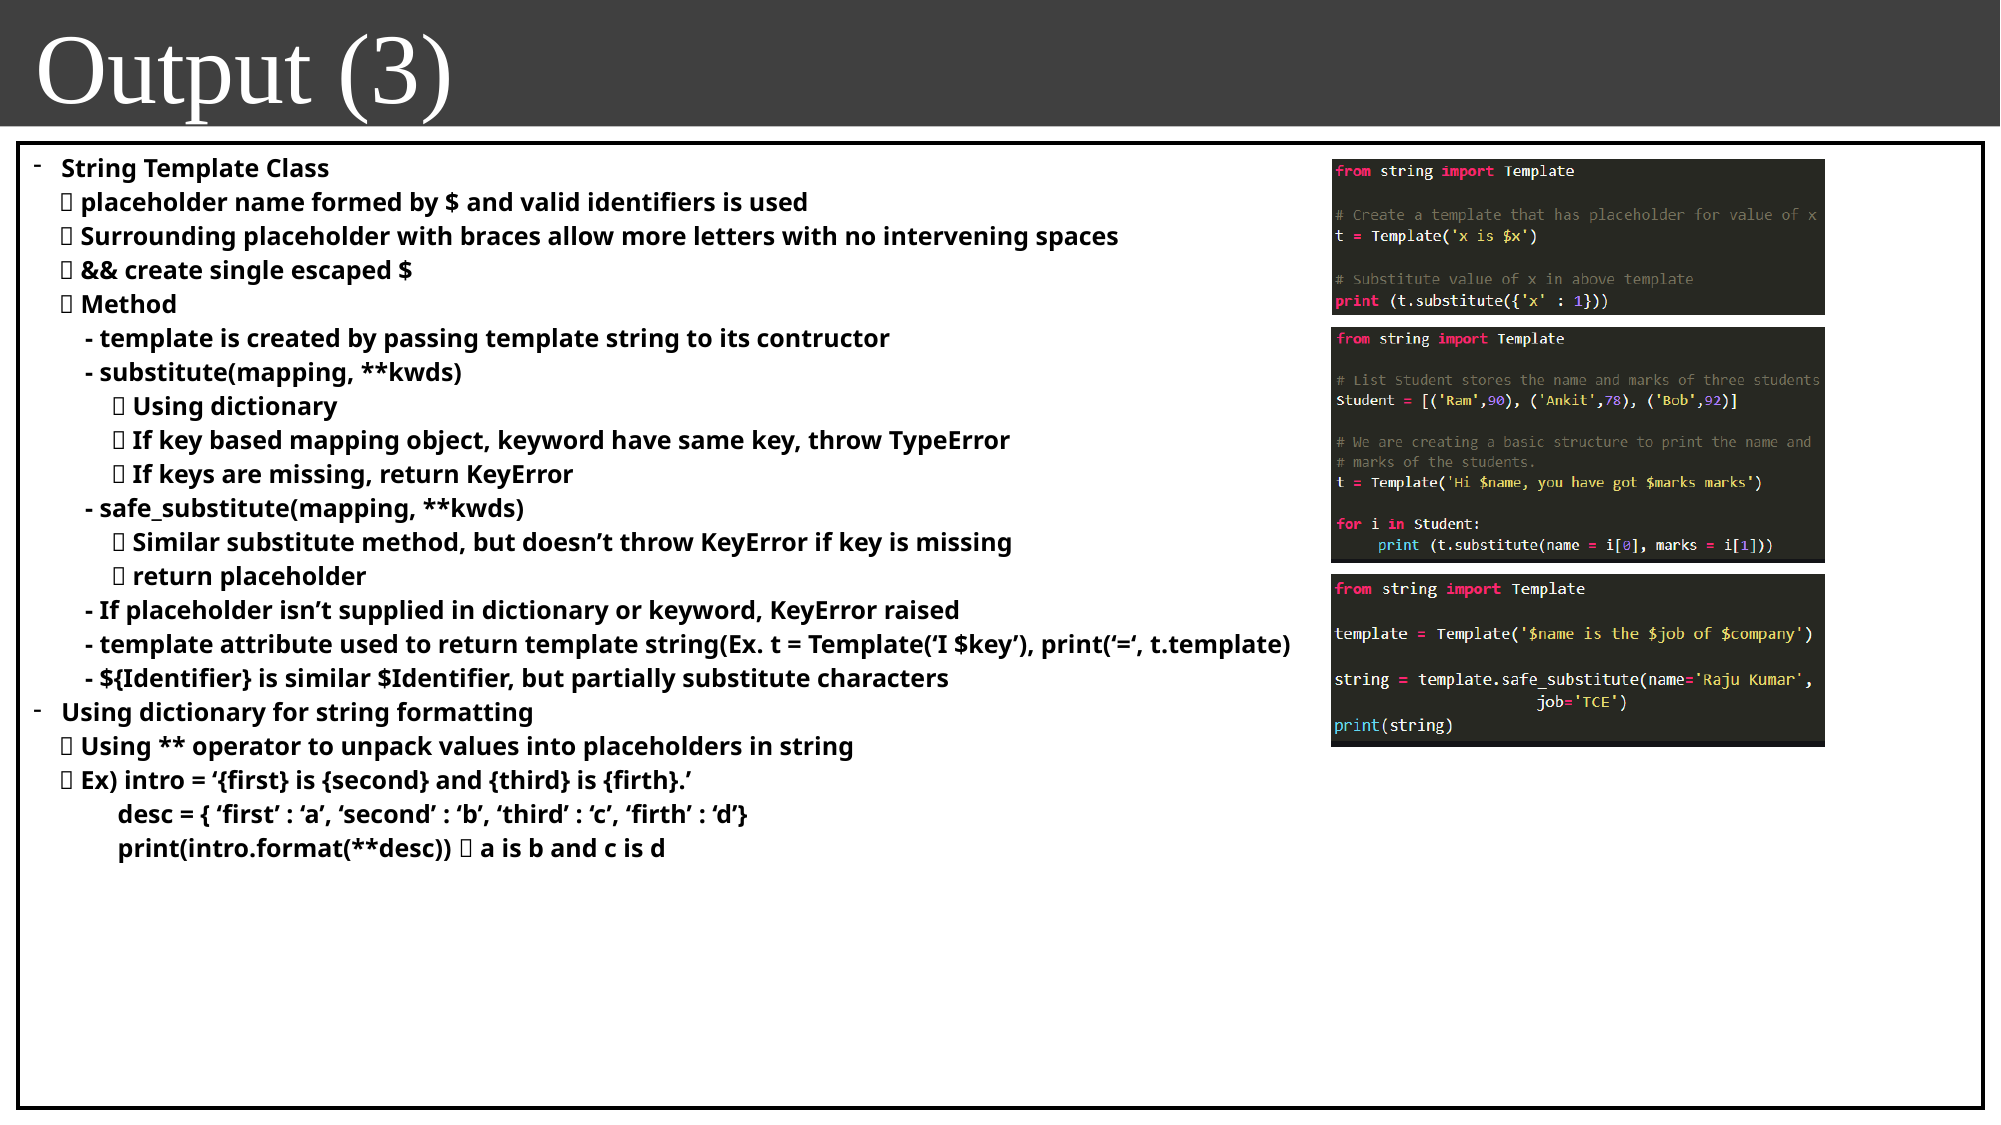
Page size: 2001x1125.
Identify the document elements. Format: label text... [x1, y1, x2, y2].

picture [1331, 327, 1825, 563]
table_header String Template Class  placeholder name formed by $ and valid identifiers is used  Surrounding placeholder with braces allow more letters with no intervening spaces  && create single escaped $  Method - template is created by passing template string to its contructor - substitute(mapping, **kwds)  Using dictionary  If key based mapping object, keyword have same key, throw TypeError  If keys are missing, return KeyError - safe_substitute(mapping, **kwds)  Similar substitute method, but doesn’t throw KeyError if key is missing  return placeholder - If placeholder isn’t supplied in dictionary or keyword, KeyError raised - template attribute used to return template string(Ex. t = Template(‘I $key’), print(‘=‘, t.template) - ${Identifier} is similar $Identifier, but partially substitute characters Using dictionary for string formatting  Using ** operator to unpack values into placeholders in string  Ex) intro = ‘{first} is {second} and {third} is {firth}.’ desc = { ‘first’ : ‘a’, ‘second’ : ‘b’, ‘third’ : ‘c’, ‘firth’ : ‘d’} print(intro.format(**desc))  a is b and c is d [20, 145, 1981, 1106]
picture [1332, 159, 1825, 316]
picture [1331, 574, 1825, 747]
text_box Output (3) [20, 0, 1243, 131]
